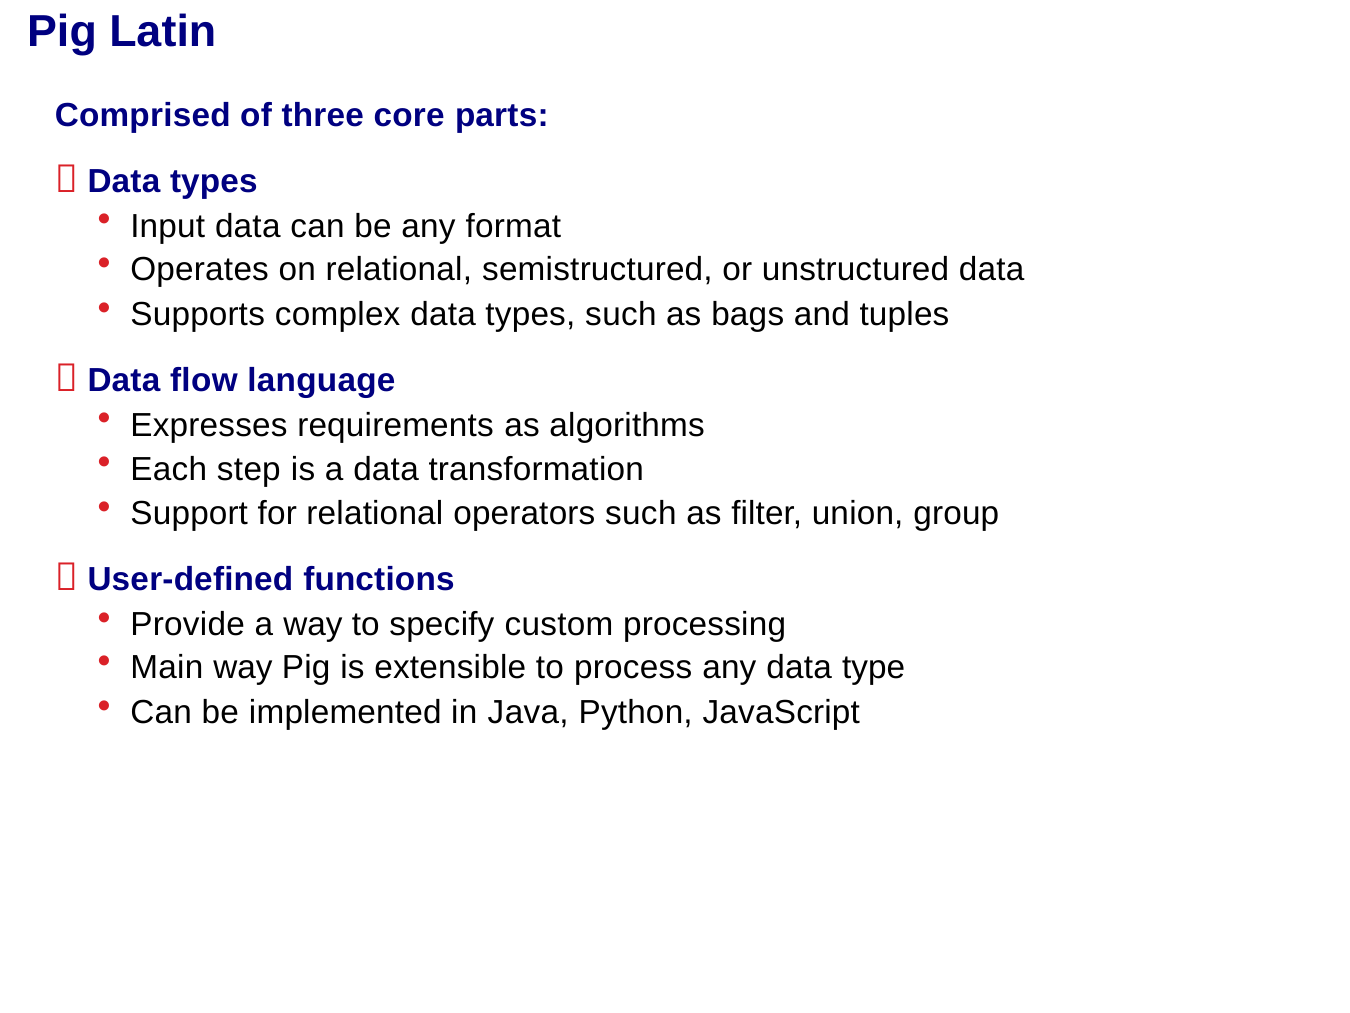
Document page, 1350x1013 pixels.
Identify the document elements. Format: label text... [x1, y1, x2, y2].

title Pig Latin [24, 1, 1326, 172]
text_box Comprised of three core parts:  Data types Input data can be any format Operates on relational, semistructured, or unstructured data Supports complex data types, such as bags and tuples  Data flow language Expresses requirements as algorithms Each step is a data transformation Support for relational operators such as filter, union, group  User-defined functions Provide a way to specify custom processing Main way Pig is extensible to process any data type Can be implemented in Java, Python, JavaScript [52, 172, 1027, 731]
